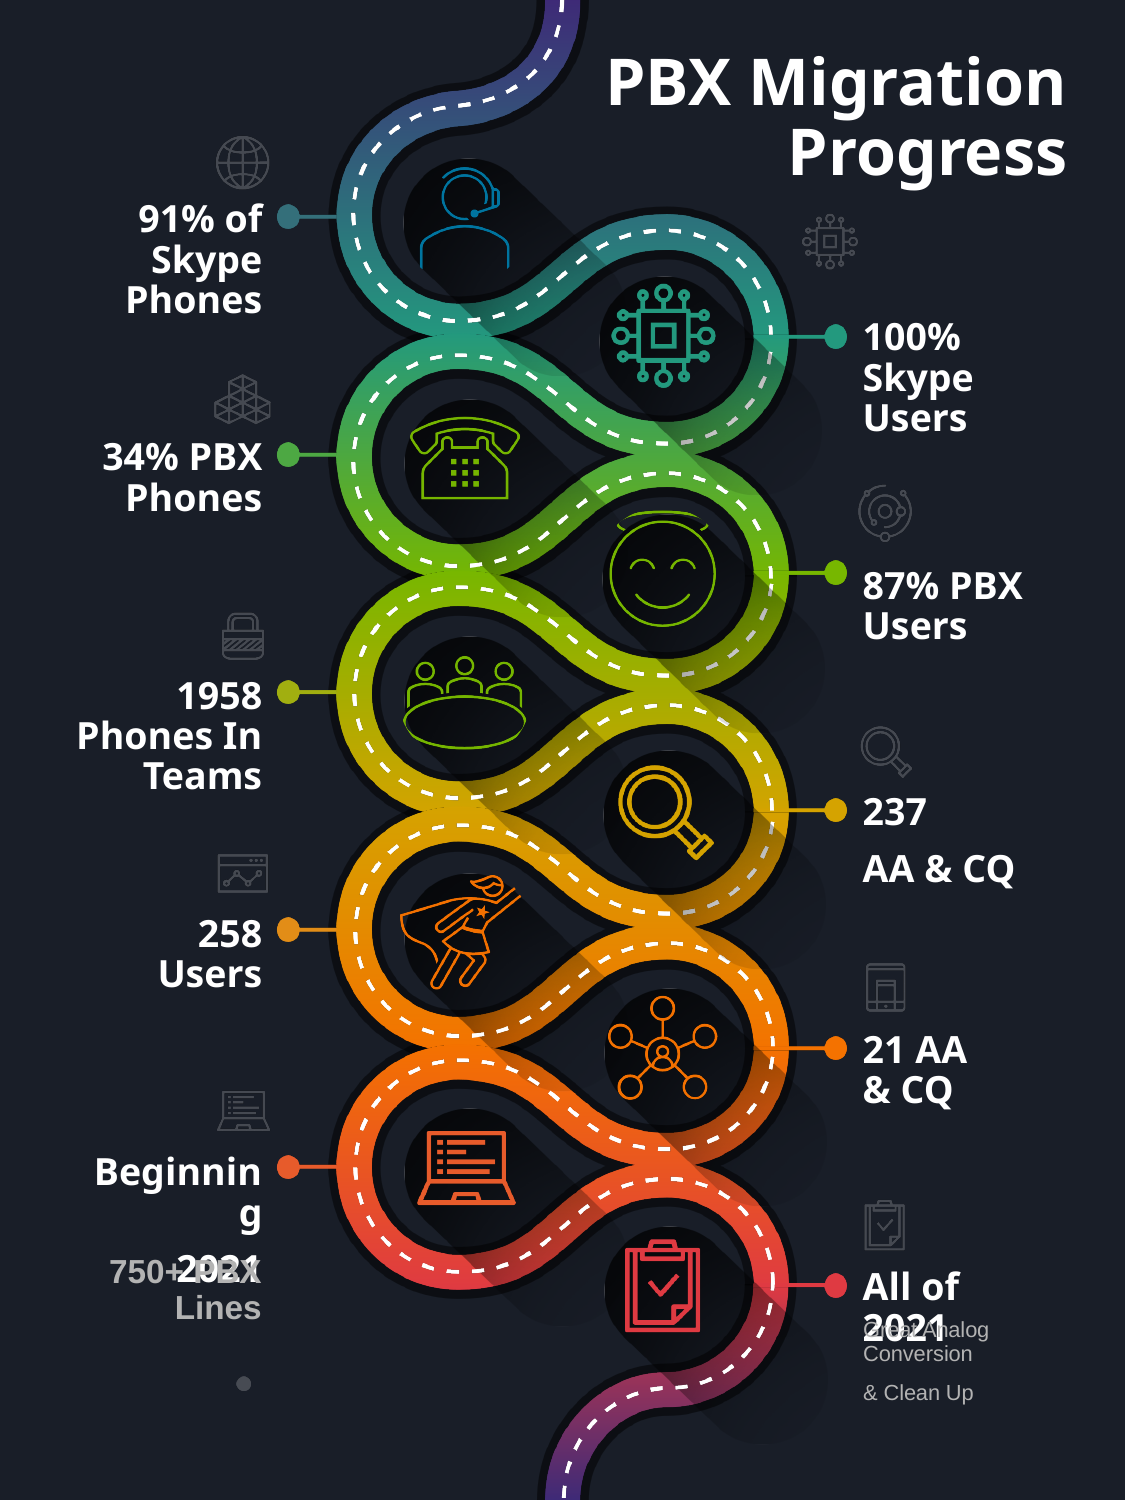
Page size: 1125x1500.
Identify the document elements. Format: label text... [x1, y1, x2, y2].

picture [206, 1074, 279, 1147]
list 237 AA & CQ [847, 786, 1047, 836]
list 750+ PBX Lines [45, 1247, 277, 1353]
picture [236, 1376, 251, 1391]
picture [278, 0, 866, 1500]
picture [848, 714, 921, 787]
picture [848, 477, 921, 550]
list Great Analog Conversion & Clean Up [848, 1311, 1079, 1417]
list 34% PBX Phones [58, 431, 278, 478]
picture [848, 951, 921, 1024]
picture [848, 1188, 921, 1261]
list Beginning 2021 [58, 1145, 278, 1189]
picture [206, 125, 279, 199]
picture [206, 600, 279, 673]
list 91% of Skype Phones [67, 192, 278, 332]
list All of 2021 [847, 1261, 1068, 1311]
list 87% PBX Users [847, 559, 1047, 599]
list 258 Users [127, 907, 278, 958]
list 100% Skype Users [847, 310, 1058, 364]
title PBX Migration Progress [595, 43, 1068, 195]
picture [206, 363, 279, 436]
list 1958 Phones In Teams [46, 669, 278, 720]
picture [206, 837, 279, 910]
list 21 AA & CQ [847, 1023, 998, 1074]
